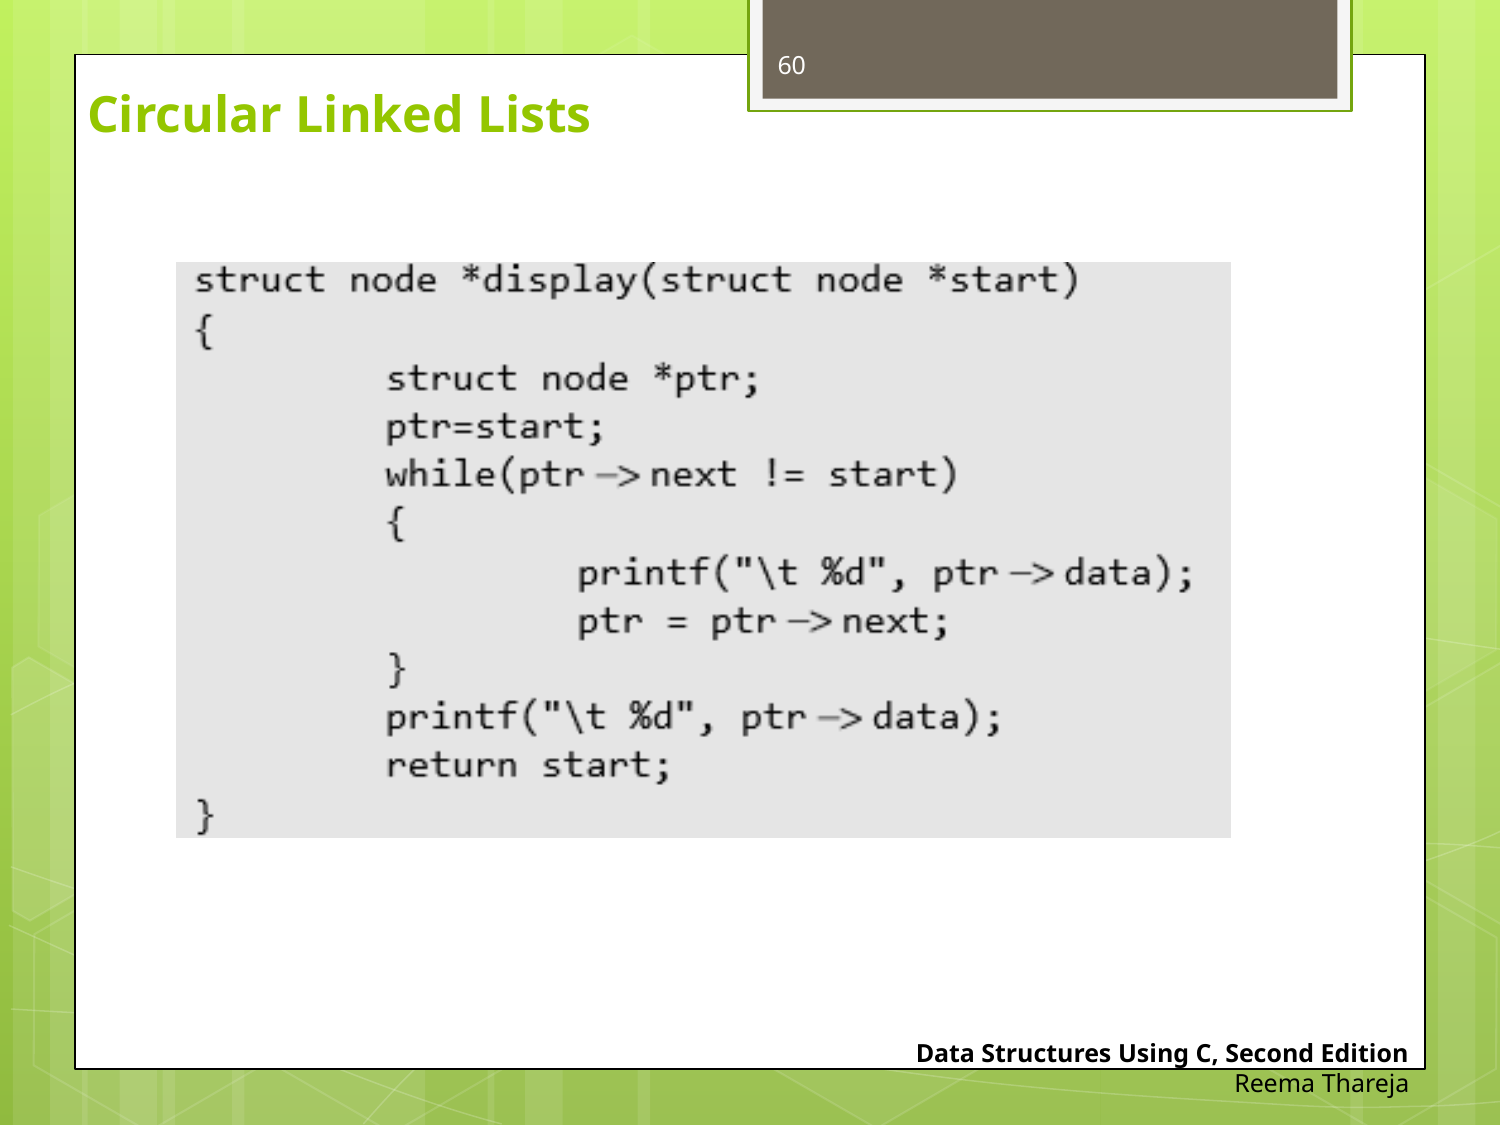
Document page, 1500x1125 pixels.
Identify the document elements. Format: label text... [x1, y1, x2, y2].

text_box 60 [762, 36, 982, 97]
text_box Data Structures Using C, Second Edition Reema Thareja [849, 1037, 1425, 1098]
picture [176, 262, 1231, 838]
text_box Circular Linked Lists [72, 37, 1225, 150]
